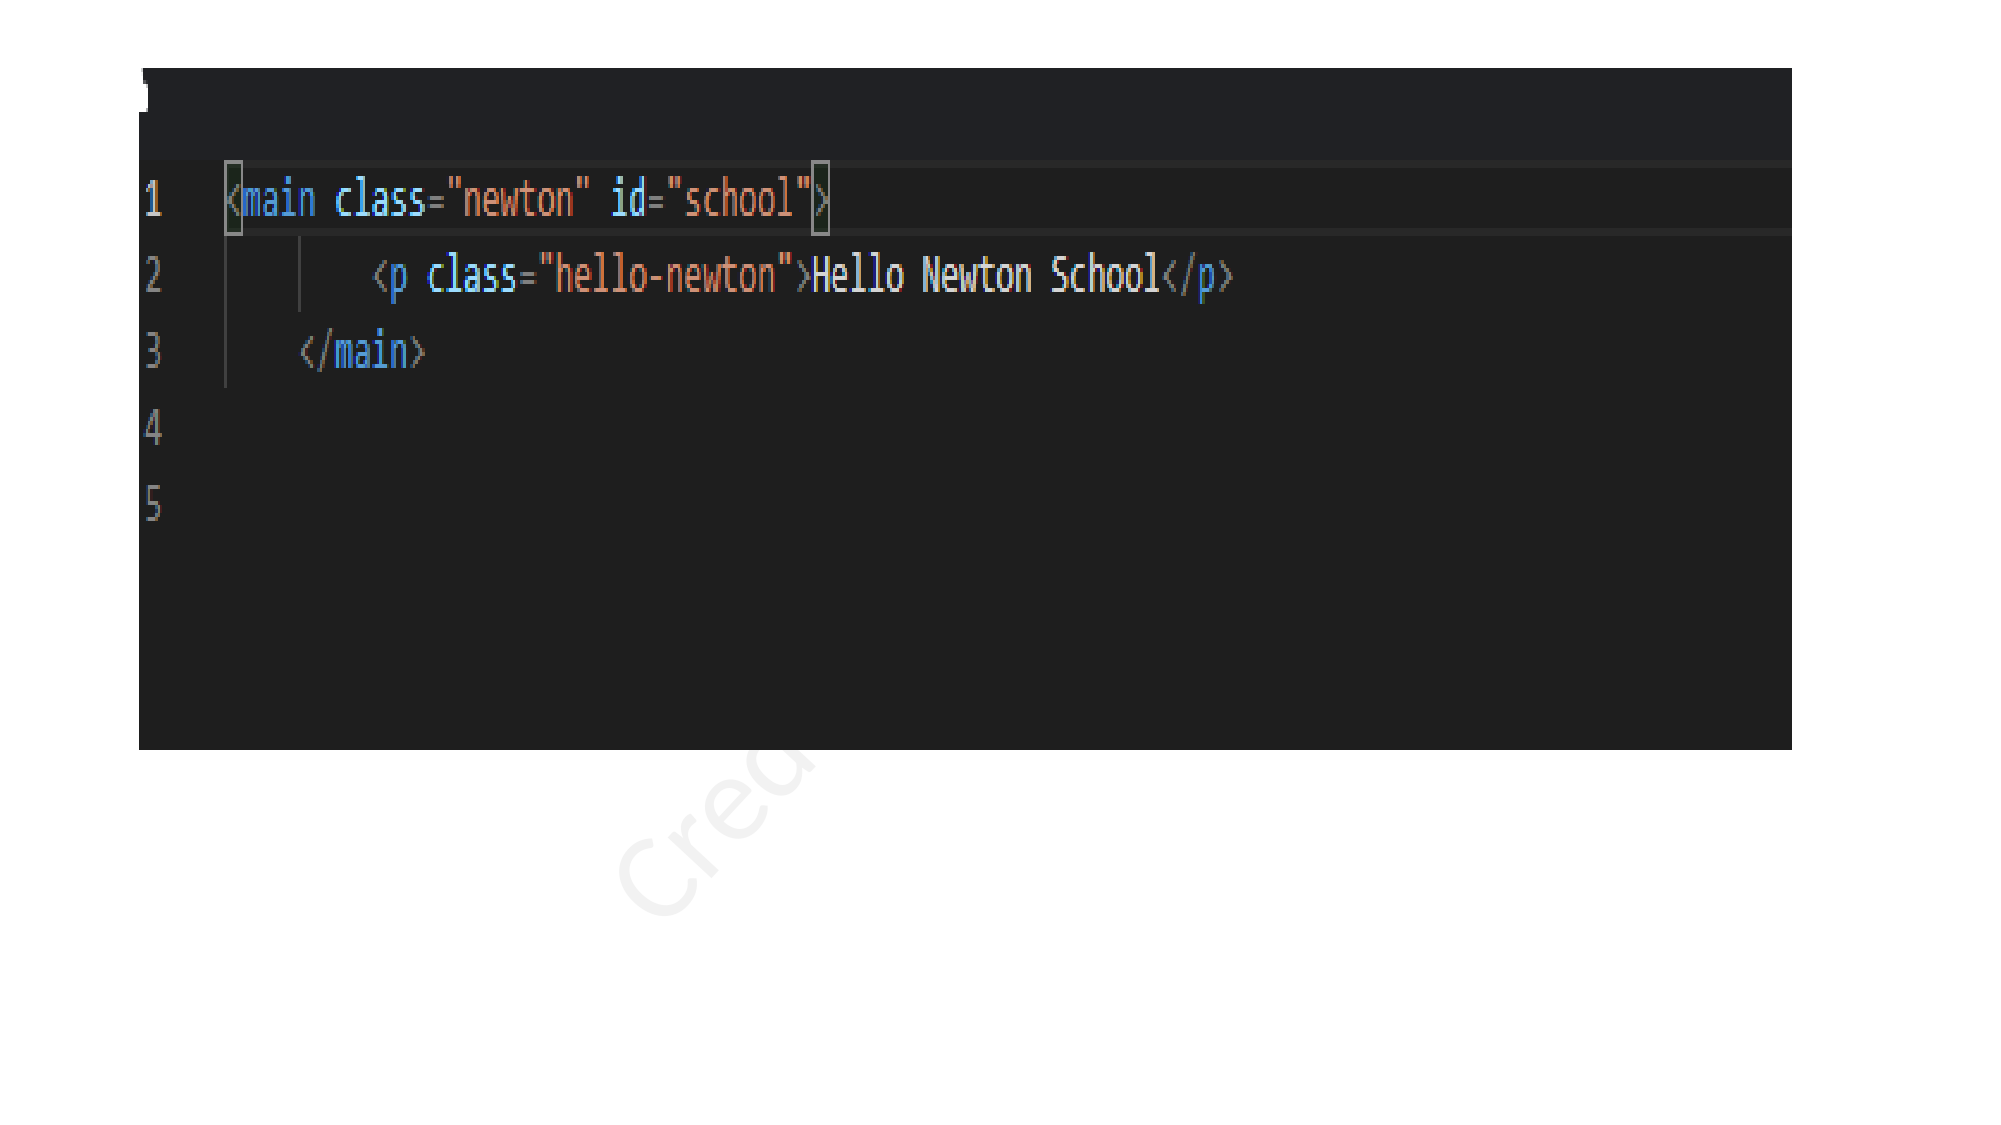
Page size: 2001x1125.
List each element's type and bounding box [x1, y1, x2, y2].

list [139, 68, 1792, 750]
